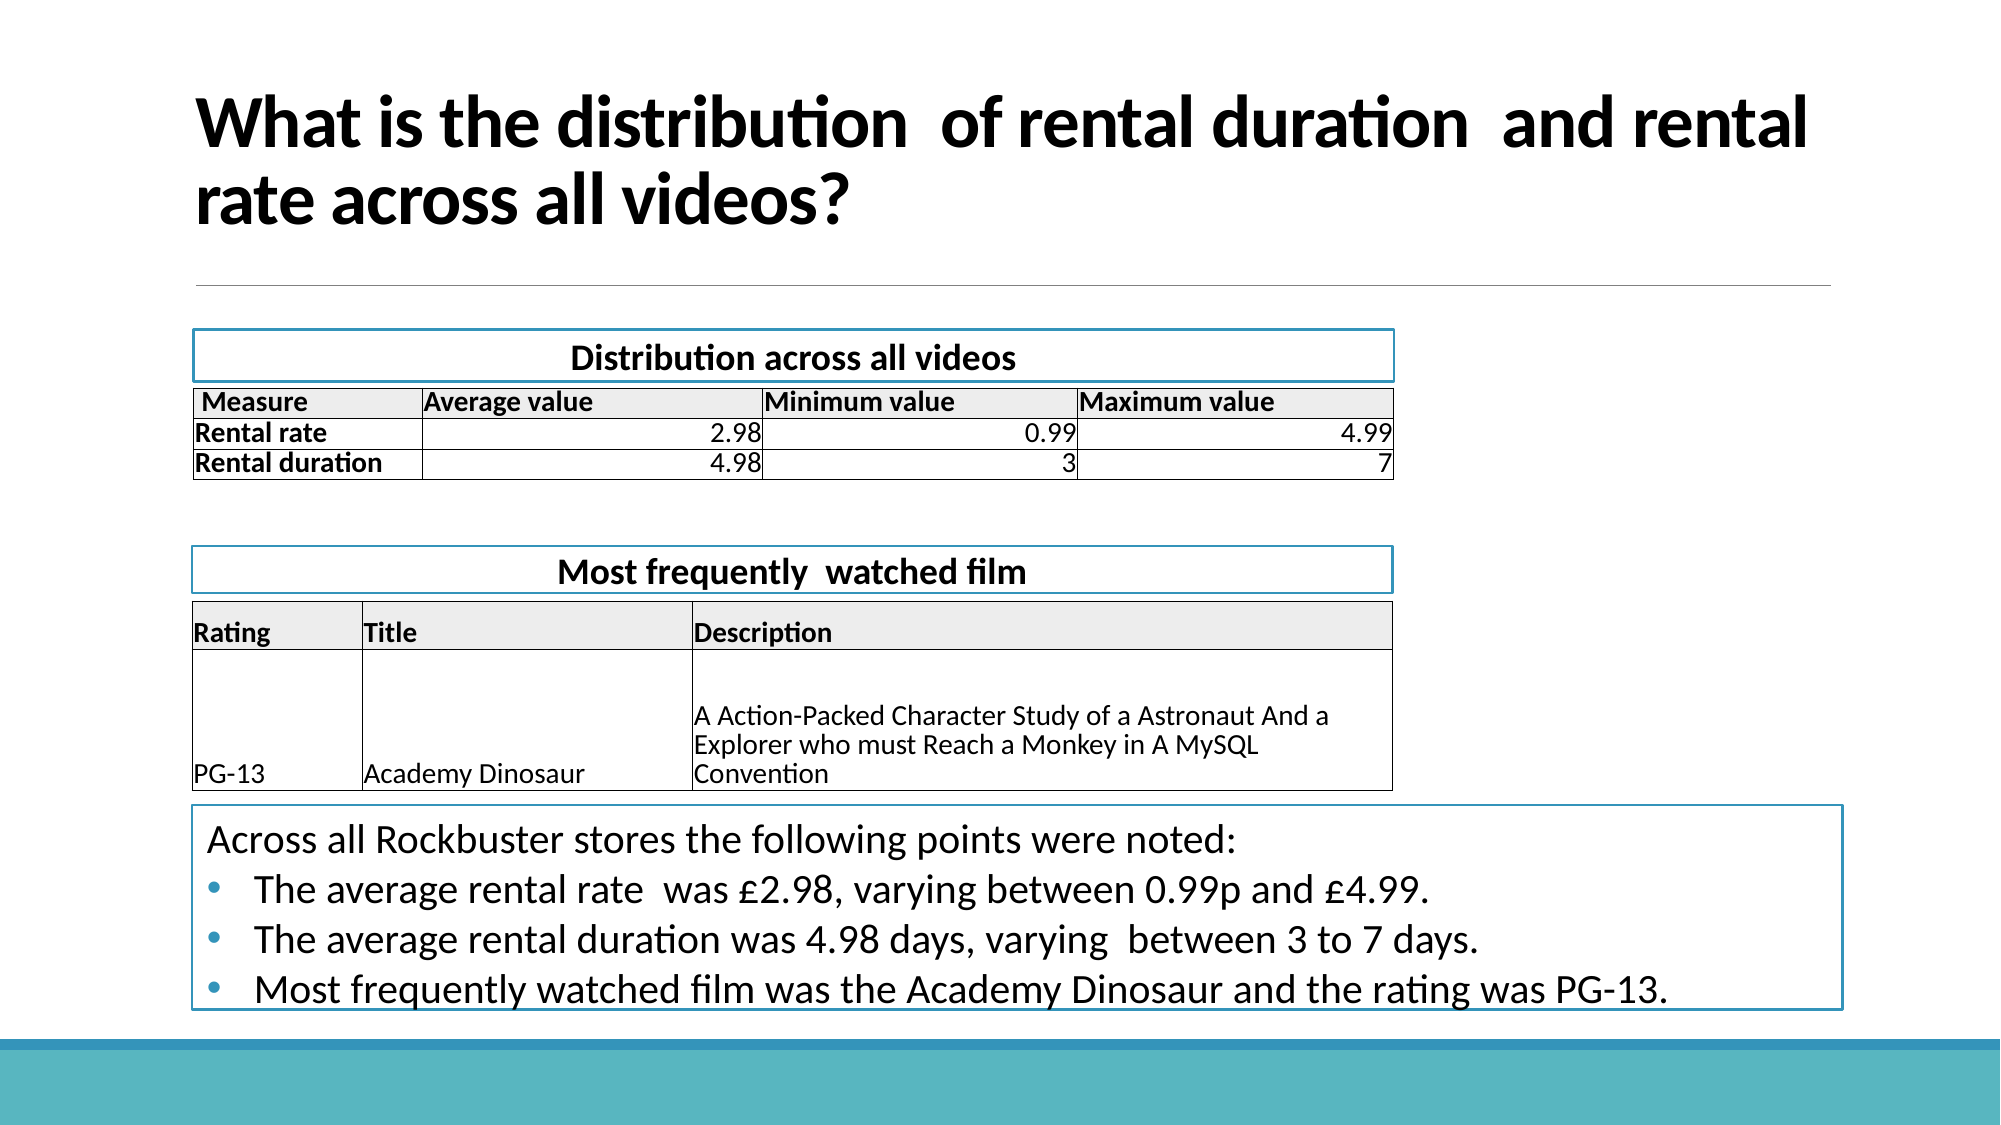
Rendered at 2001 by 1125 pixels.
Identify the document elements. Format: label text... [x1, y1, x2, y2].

text_box [180, 647, 1855, 988]
text_box Most frequently watched film [191, 545, 1394, 594]
table_header Average value [423, 389, 762, 418]
table_cell 3 [763, 450, 1077, 479]
table_cell 4.99 [1078, 419, 1393, 449]
table_cell Rental duration [194, 450, 422, 479]
table_header Minimum value [763, 389, 1077, 418]
table_cell Rental rate [194, 419, 422, 449]
table_cell 2.98 [423, 419, 762, 449]
table_cell 7 [1078, 450, 1393, 479]
title What is the distribution of rental duration and rental rate across all videos? [180, 44, 1830, 283]
table_header Maximum value [1078, 389, 1393, 418]
table_cell 0.99 [763, 419, 1077, 449]
text_box Distribution across all videos [192, 328, 1395, 383]
table_header Rating [193, 602, 362, 647]
table_cell 4.98 [423, 450, 762, 479]
table_header Measure [194, 389, 422, 418]
text_box Across all Rockbuster stores the following points were noted: The average rental rate was £2.98, varying between 0.99p and £4.99. The average rental duration was 4.98 days, varying between 3 to 7 days. Most frequently watched film was the Academy Dinosaur and the rating was PG-13. [191, 804, 1844, 1011]
table_header Title [363, 602, 692, 647]
table_header Description [693, 602, 1392, 647]
